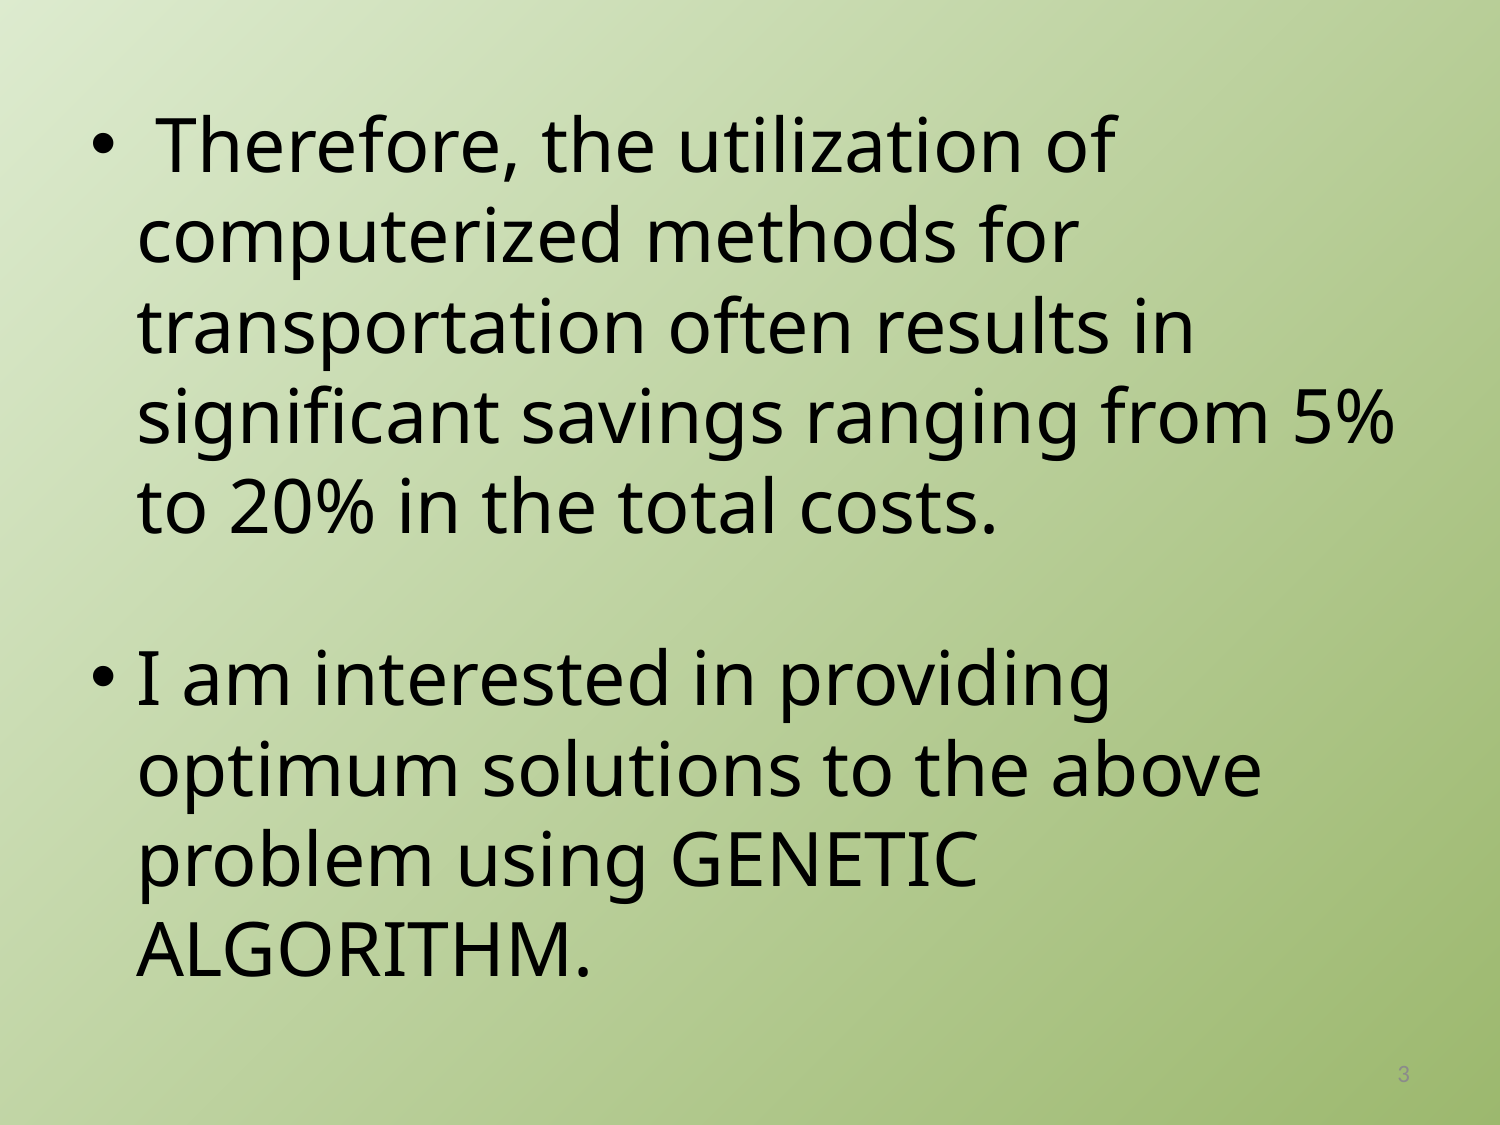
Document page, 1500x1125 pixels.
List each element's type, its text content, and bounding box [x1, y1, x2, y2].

list Therefore, the utilization of computerized methods for transportation often results in significant savings ranging from 5% to 20% in the total costs. I am interested in providing optimum solutions to the above problem using GENETIC ALGORITHM. [75, 90, 1425, 1005]
slide_number 3 [1074, 1042, 1425, 1103]
